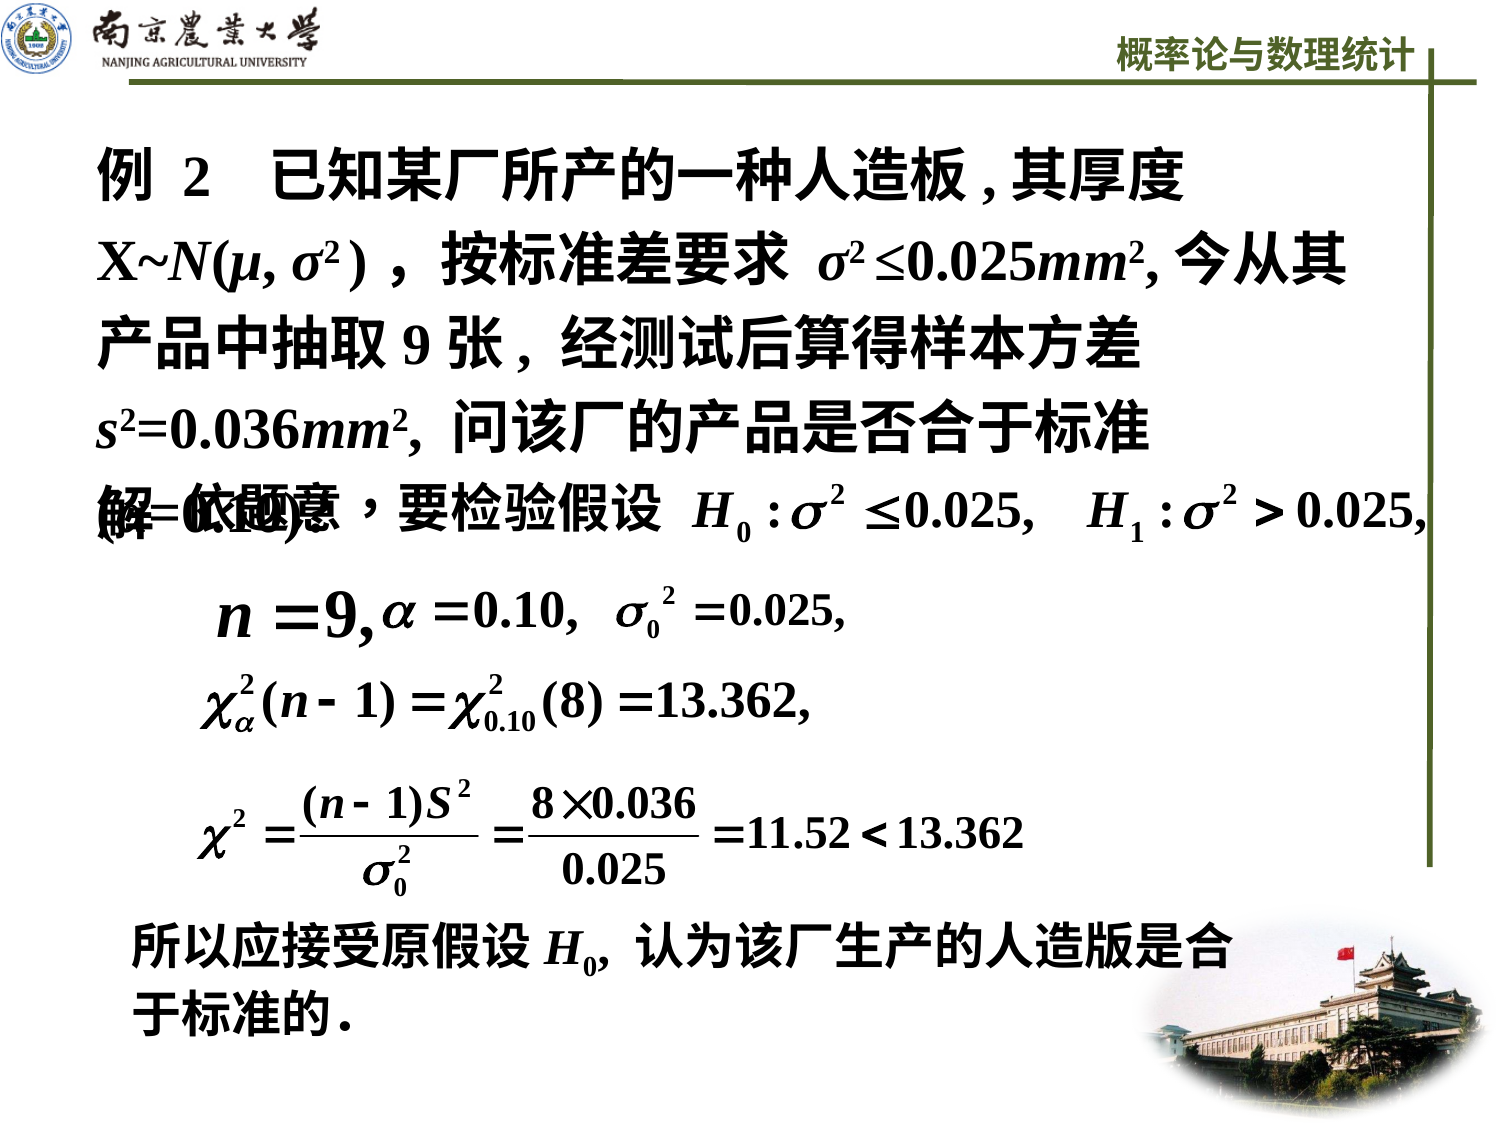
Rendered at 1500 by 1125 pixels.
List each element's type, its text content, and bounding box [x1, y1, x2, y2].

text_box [374, 578, 588, 650]
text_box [609, 574, 852, 650]
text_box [177, 470, 1435, 555]
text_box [206, 574, 389, 659]
text_box 所以应接受原假设H0, 认为该厂生产的人造版是合于标准的． [117, 906, 1266, 1050]
text_box 例 2 已知某厂所产的一种人造板,其厚度X~N(μ, σ2 )，按标准差要求 σ2 ≤0.025mm2,今从其产品中抽取9张, 经测试后算得样本方差 s2=0.036mm2, 问该厂的产品是否合于标准(α=0.10)? [82, 117, 1383, 469]
picture [0, 0, 332, 77]
picture [1186, 933, 1467, 1094]
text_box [191, 766, 1032, 908]
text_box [193, 660, 821, 744]
text_box 解 [81, 468, 295, 554]
